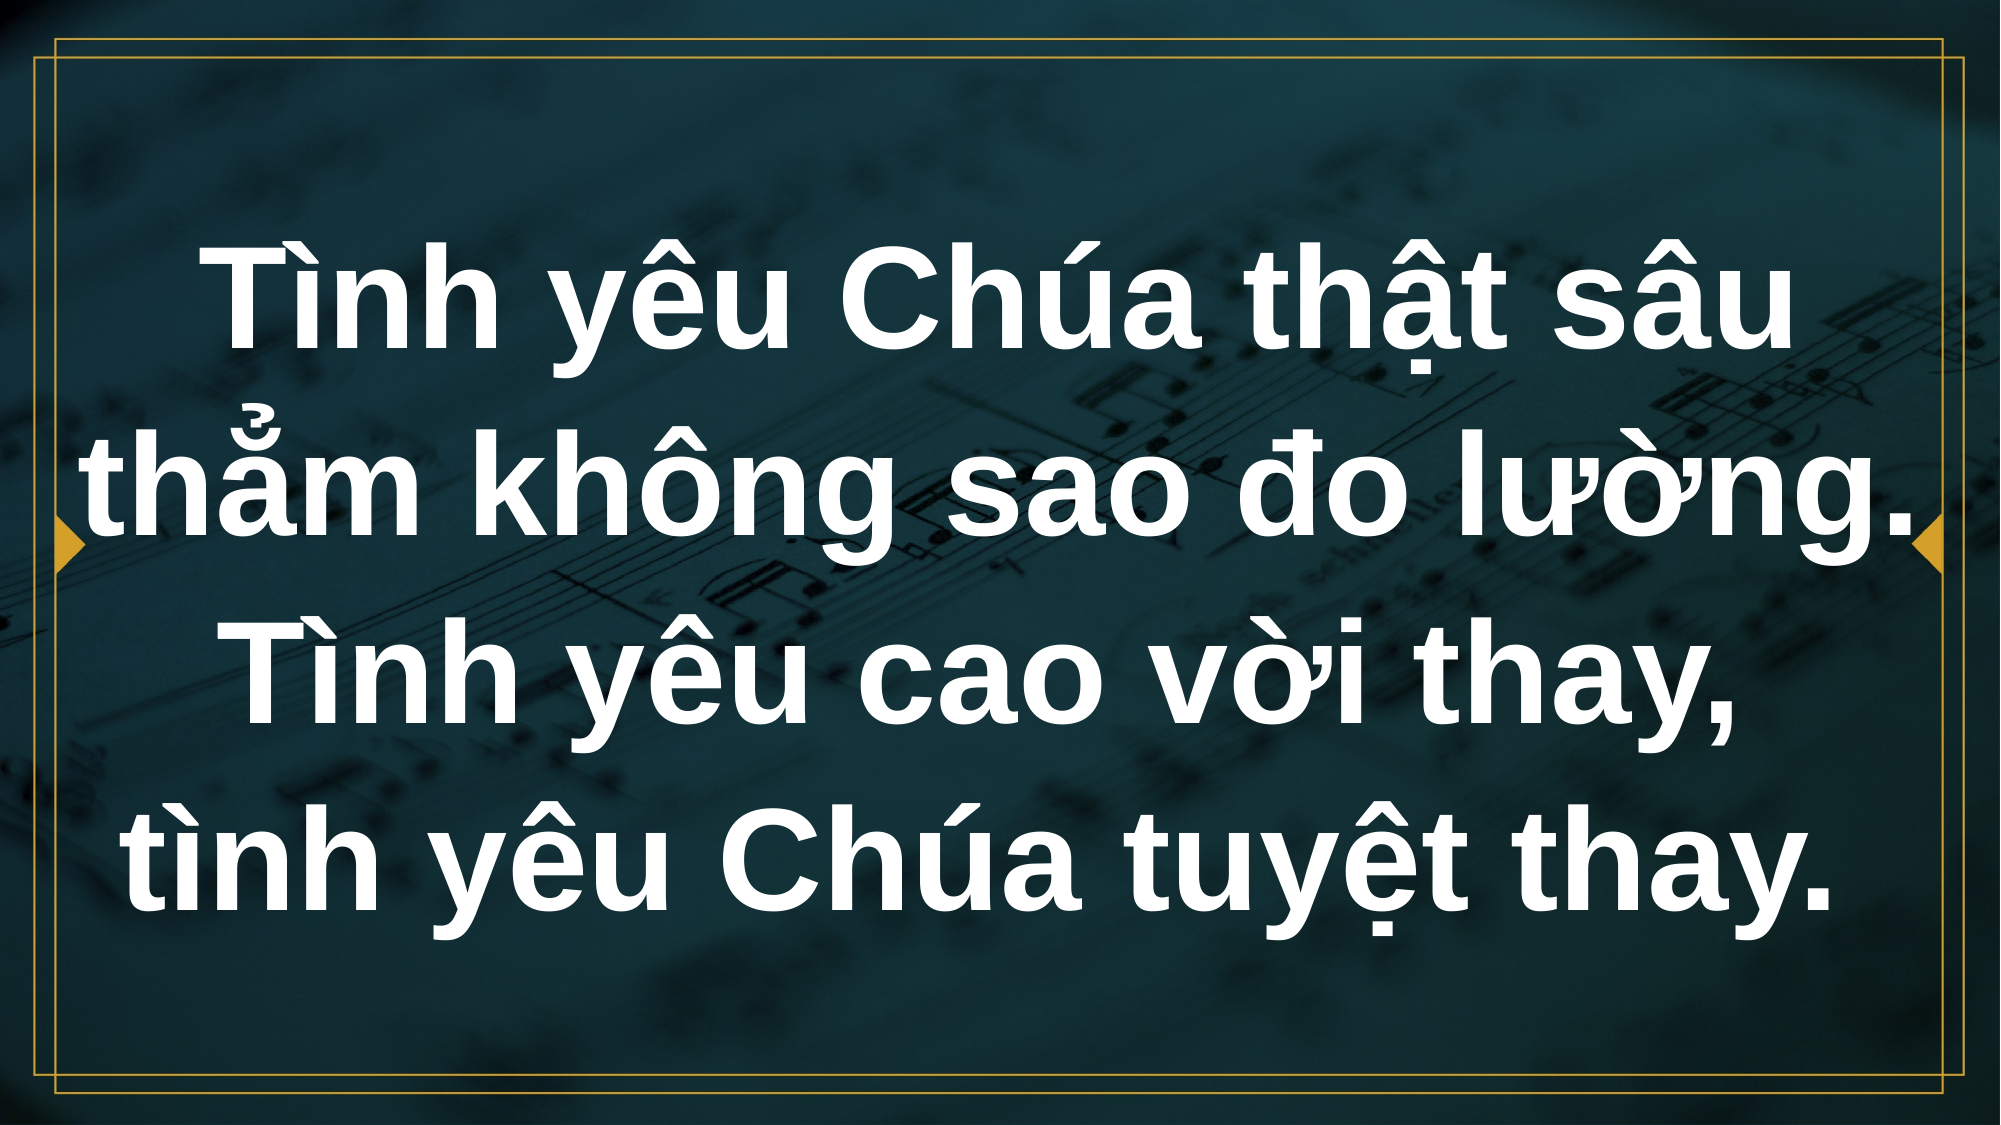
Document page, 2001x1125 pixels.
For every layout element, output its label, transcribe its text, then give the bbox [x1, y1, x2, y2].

picture [0, 0, 2000, 1125]
title Tình yêu Chúa thật sâu thẳm không sao đo lường. Tình yêu cao vời thay, tình yêu Chúa tuyệt thay. [55, 53, 1945, 1077]
